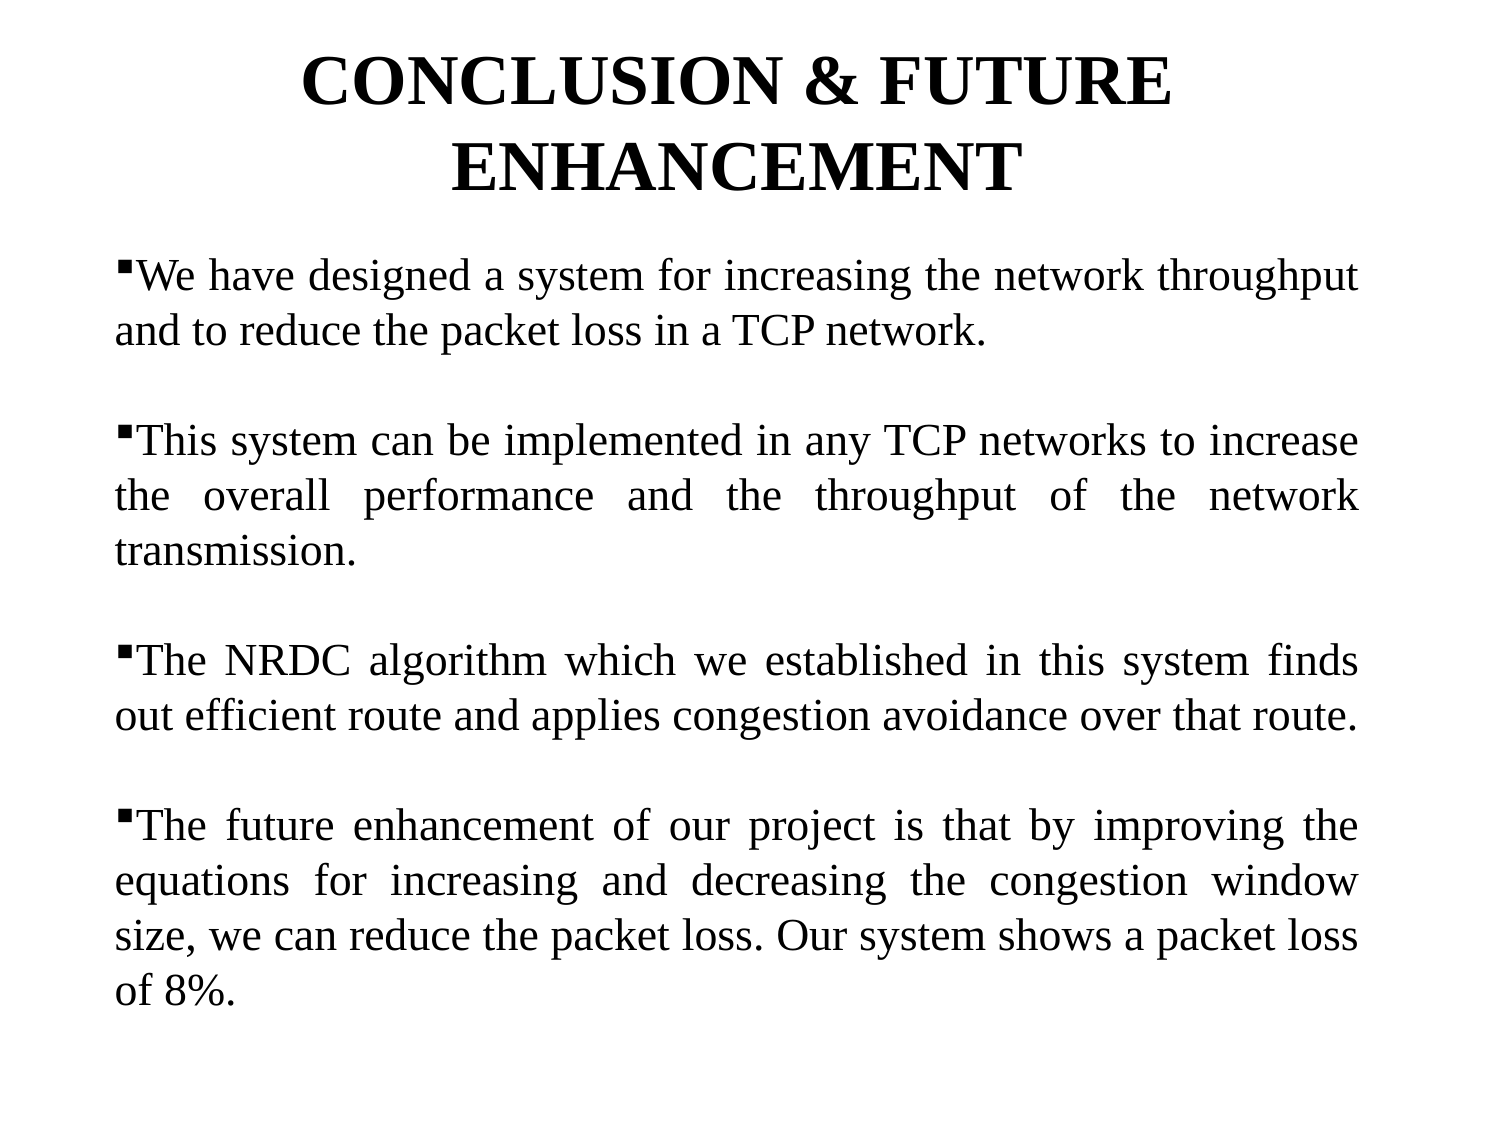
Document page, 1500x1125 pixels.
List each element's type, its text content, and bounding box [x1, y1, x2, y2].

title CONCLUSION & FUTURE ENHANCEMENT [62, 24, 1413, 213]
text_box We have designed a system for increasing the network throughput and to reduce the packet loss in a TCP network. This system can be implemented in any TCP networks to increase the overall performance and the throughput of the network transmission. The NRDC algorithm which we established in this system finds out efficient route and applies congestion avoidance over that route. The future enhancement of our project is that by improving the equations for increasing and decreasing the congestion window size, we can reduce the packet loss. Our system shows a packet loss of 8%. [99, 237, 1375, 1022]
